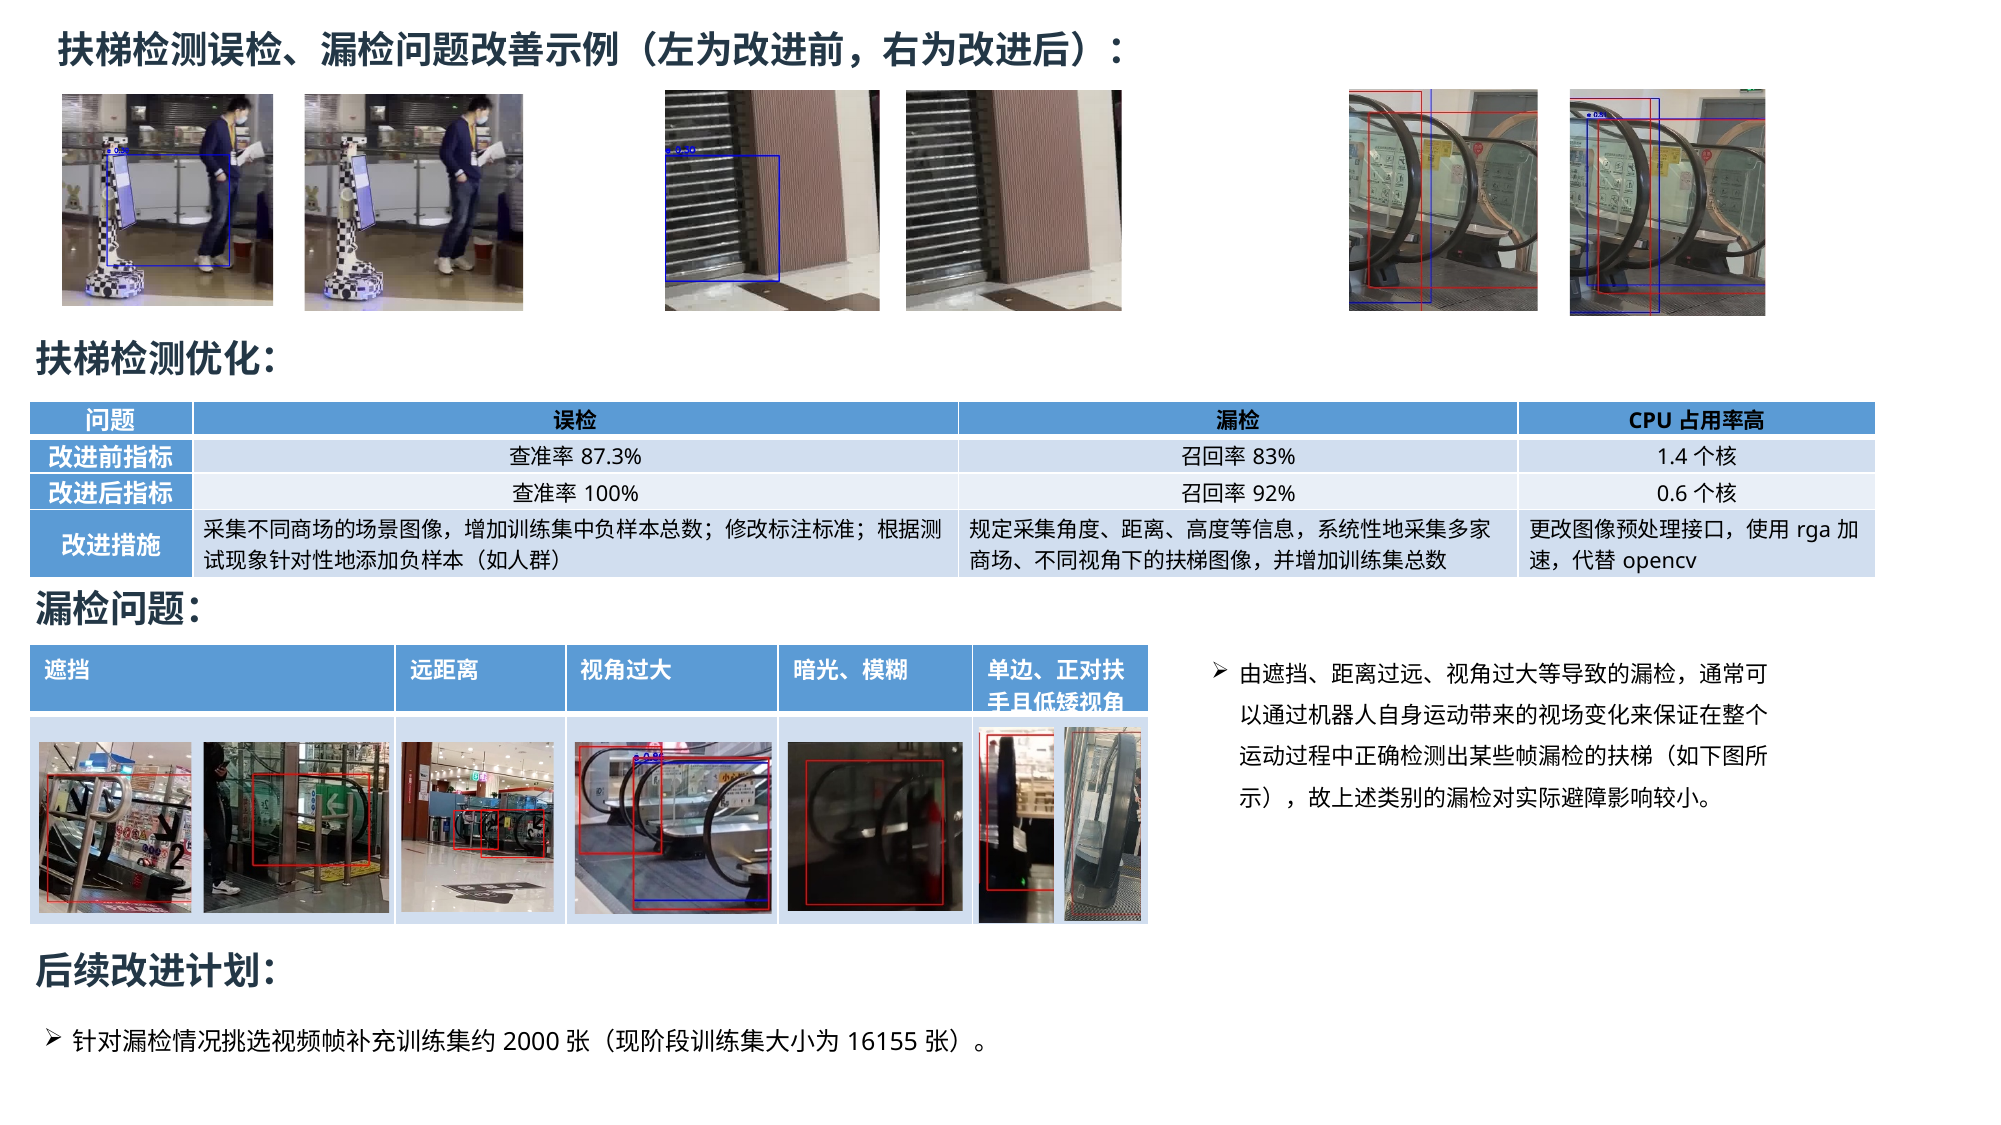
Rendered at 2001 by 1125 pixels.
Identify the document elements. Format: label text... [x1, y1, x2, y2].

table_header 视角过大 [567, 645, 777, 711]
table_cell 召回率83% [959, 440, 1517, 472]
table_cell 1.4个核 [1519, 440, 1875, 472]
table_cell 0.6个核 [1519, 474, 1875, 509]
table_cell [30, 717, 394, 924]
table_cell [779, 717, 972, 924]
picture [1569, 89, 1766, 316]
picture [203, 742, 390, 913]
picture [895, 90, 1122, 311]
table_cell [396, 717, 565, 924]
picture [62, 94, 274, 306]
table_cell 改进措施 [30, 510, 192, 577]
text_box 扶梯检测误检、漏检问题改善示例（左为改进前，右为改进后）： [42, 18, 1161, 79]
table_header 单边、正对扶手且低矮视角 [973, 645, 1148, 711]
picture [401, 742, 554, 912]
picture [39, 742, 192, 913]
picture [787, 742, 963, 911]
table_cell [973, 717, 1148, 924]
text_box 漏检问题： [20, 577, 238, 638]
text_box 后续改进计划： [20, 940, 314, 1000]
table_cell 改进前指标 [30, 440, 192, 472]
table_cell 采集不同商场的场景图像，增加训练集中负样本总数；修改标注标准；根据测试现象针对性地添加负样本（如人群） [194, 510, 958, 577]
table_cell [567, 717, 777, 924]
table_header 漏检 [959, 402, 1517, 434]
table_cell 召回率92% [959, 474, 1517, 509]
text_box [978, 727, 1141, 923]
table_header 问题 [30, 402, 192, 434]
table_header 远距离 [396, 645, 565, 711]
picture [1349, 89, 1538, 311]
text_box 扶梯检测优化： [20, 327, 314, 388]
text_box 针对漏检情况挑选视频帧补充训练集约2000张（现阶段训练集大小为16155张）。 [29, 1003, 1896, 1064]
table_header 暗光、模糊 [779, 645, 972, 711]
picture [574, 742, 772, 914]
picture [660, 90, 880, 311]
table_cell 规定采集角度、距离、高度等信息，系统性地采集多家商场、不同视角下的扶梯图像，并增加训练集总数 [959, 510, 1517, 577]
table_header 误检 [194, 402, 958, 434]
table_header 遮挡 [30, 645, 394, 711]
table_cell 改进后指标 [30, 474, 192, 509]
text_box 由遮挡、距离过远、视角过大等导致的漏检，通常可以通过机器人自身运动带来的视场变化来保证在整个运动过程中正确检测出某些帧漏检的扶梯（如下图所示），故上述类别的漏检对实际避障影响较小。 [1196, 638, 1790, 818]
table_header CPU占用率高 [1519, 402, 1875, 434]
picture [304, 94, 524, 311]
table_cell 查准率87.3% [194, 440, 958, 472]
table_cell 更改图像预处理接口，使用rga加速，代替opencv [1519, 510, 1875, 577]
table_cell 查准率100% [194, 474, 958, 509]
